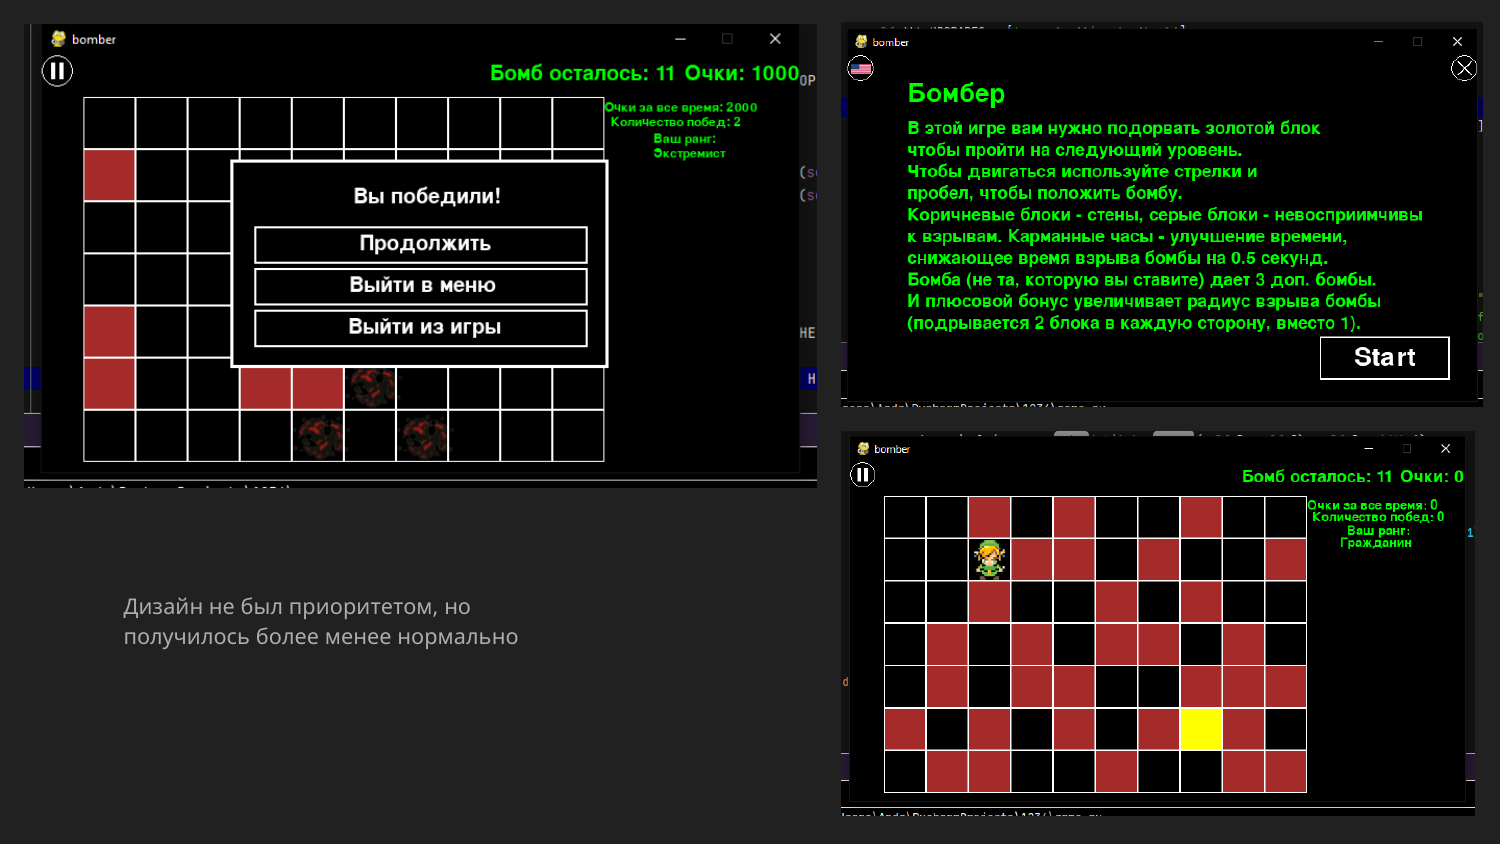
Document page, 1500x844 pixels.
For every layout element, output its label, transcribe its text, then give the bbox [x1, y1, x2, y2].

picture [841, 22, 1483, 408]
picture [24, 24, 817, 489]
picture [841, 431, 1476, 817]
list Дизайн не был приоритетом, но получилось более менее нормально [108, 573, 570, 665]
